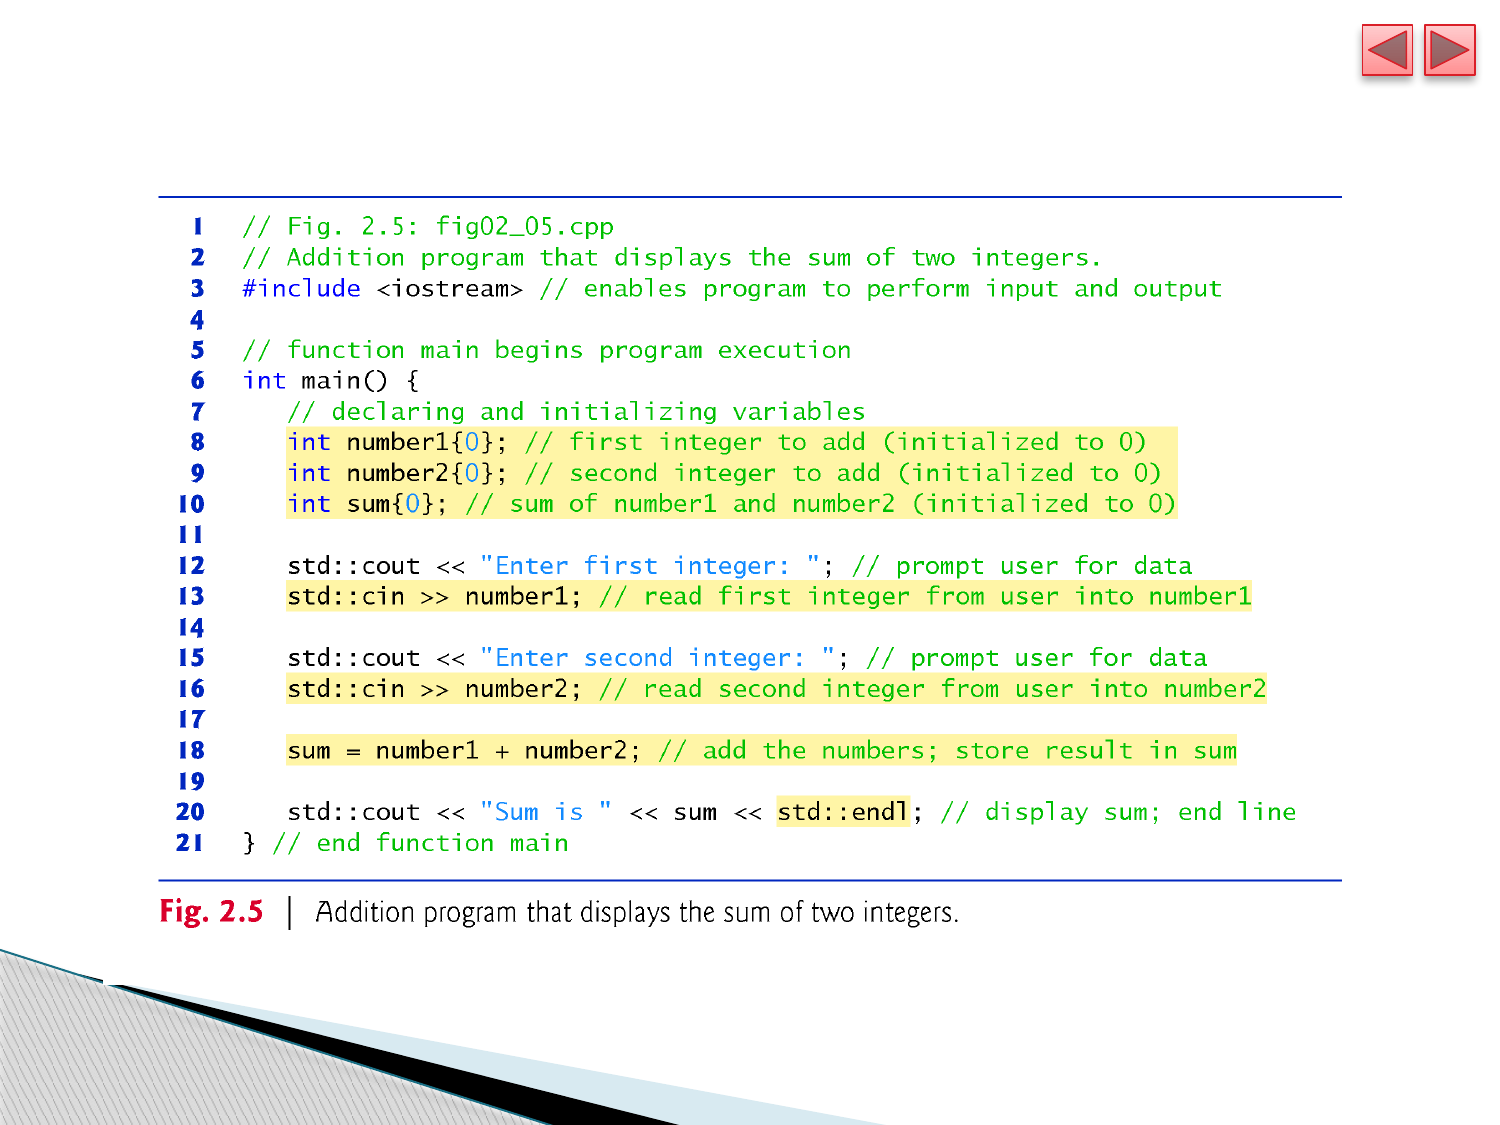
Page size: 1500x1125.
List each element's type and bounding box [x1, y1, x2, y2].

picture [103, 140, 1397, 985]
